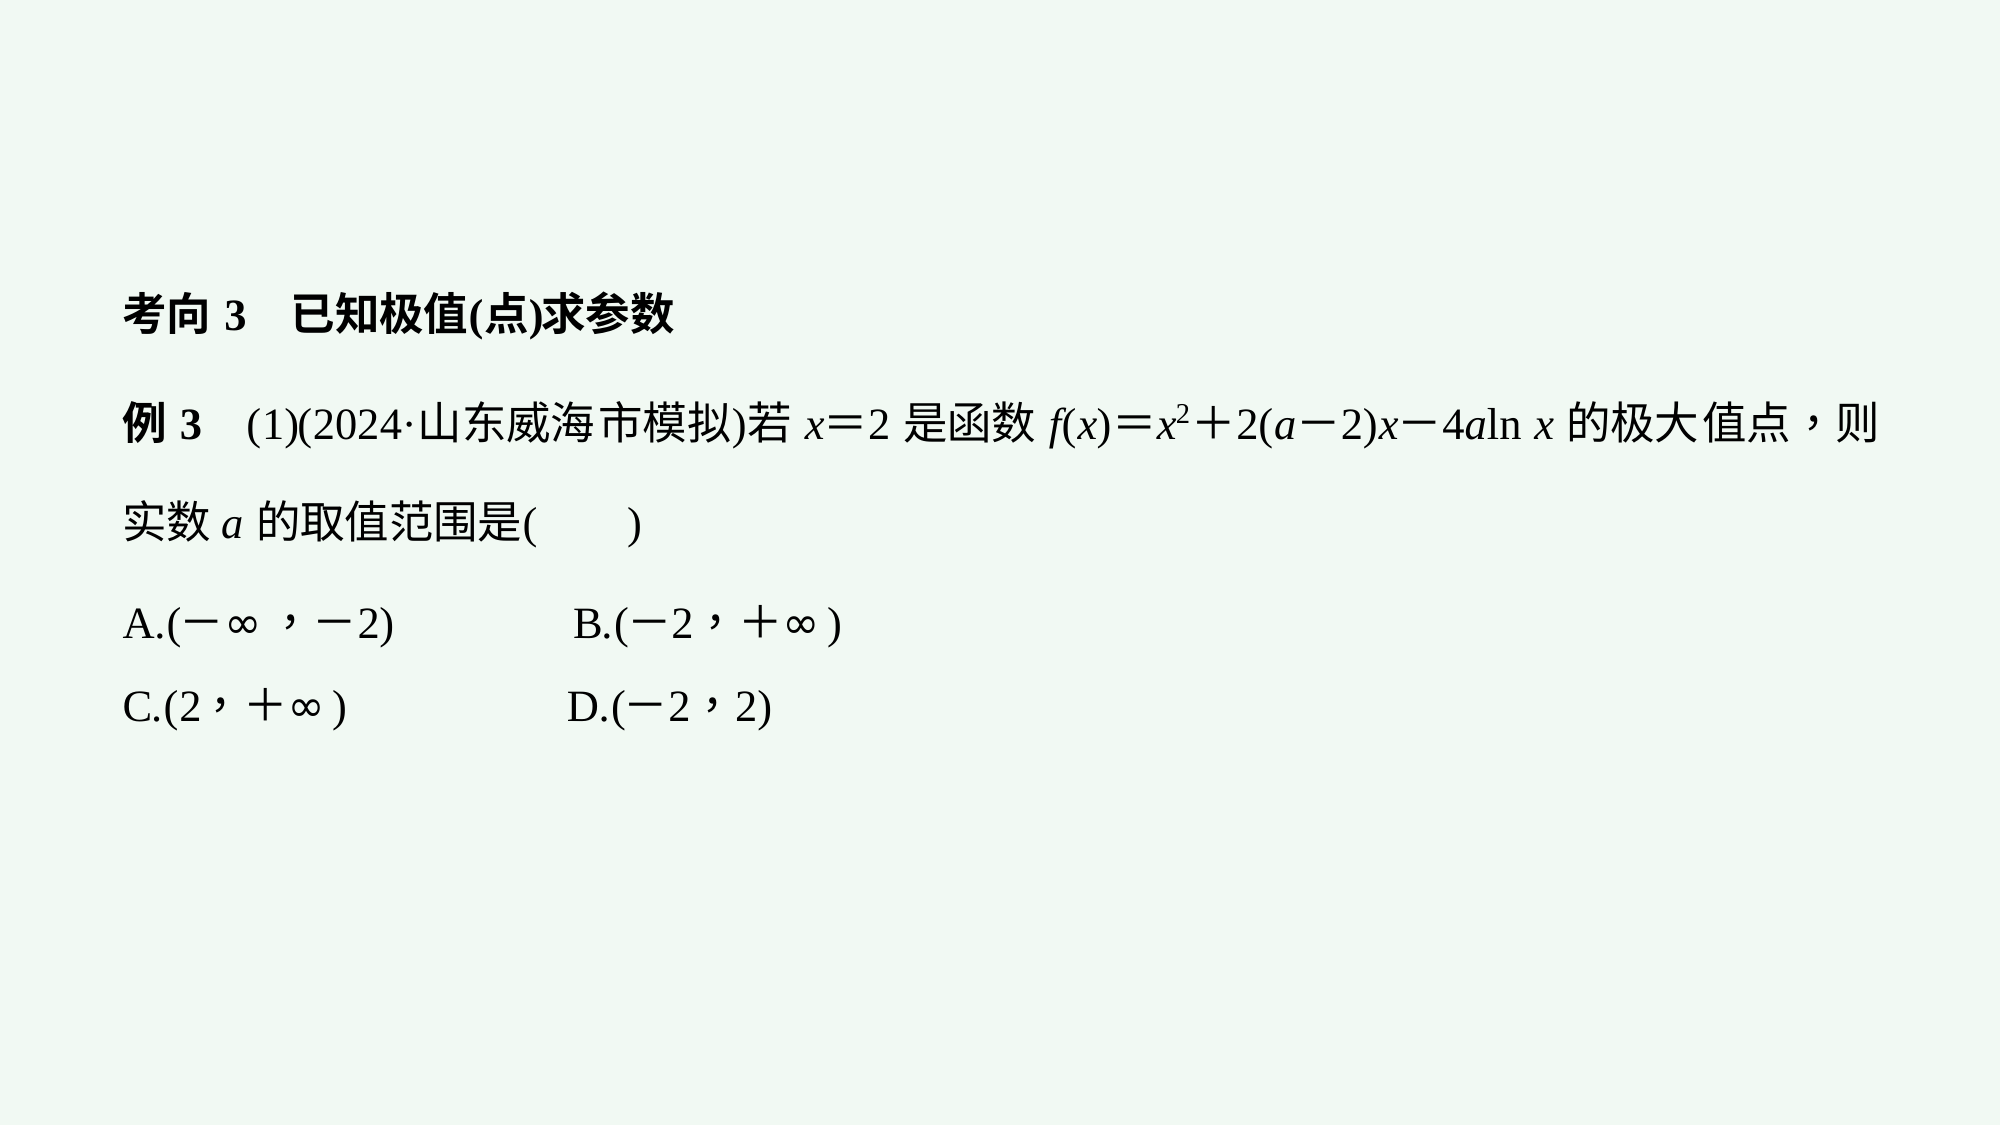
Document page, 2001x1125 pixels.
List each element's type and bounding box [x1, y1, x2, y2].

text_box [122, 285, 1881, 741]
